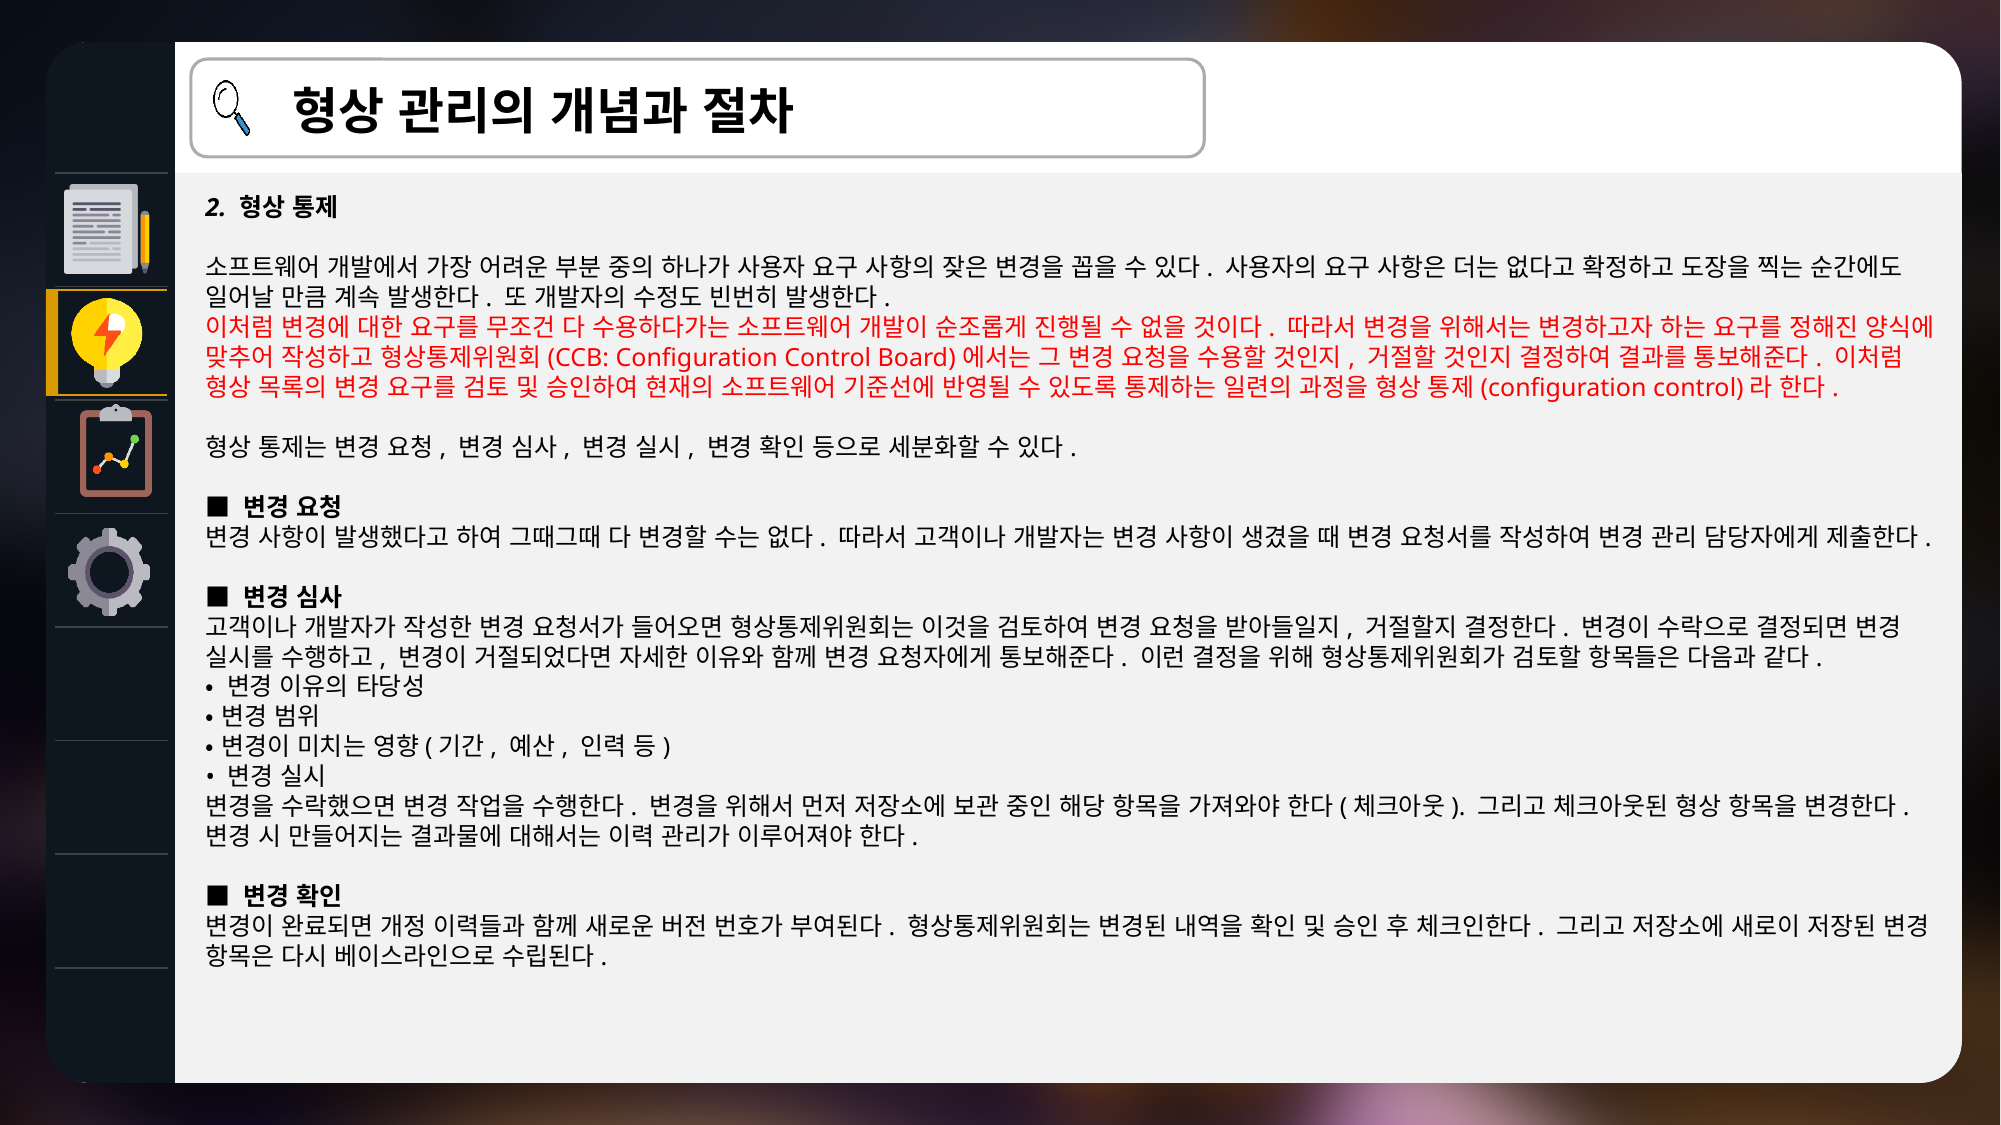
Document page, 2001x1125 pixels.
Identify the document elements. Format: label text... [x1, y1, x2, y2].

text_box [189, 58, 1206, 158]
picture [0, 0, 2001, 1125]
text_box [45, 290, 167, 395]
text_box 형상 관리의 개념과 절차 [277, 72, 1188, 147]
text_box 2. 형상 통제 소프트웨어 개발에서 가장 어려운 부분 중의 하나가 사용자 요구 사항의 잦은 변경을 꼽을 수 있다. 사용자의 요구 사항은 더는 없다고 확정하고 도장을 찍는 순간에도 일어날 만큼 계속 발생한다. 또 개발자의 수정도 빈번히 발생한다. 이처럼 변경에 대한 요구를 무조건 다 수용하다가는 소프트웨어 개발이 순조롭게 진행될 수 없을 것이다. 따라서 변경을 위해서는 변경하고자 하는 요구를 정해진 양식에 맞추어 작성하고 형상통제위원회(CCB: Configuration Control Board)에서는 그 변경 요청을 수용할 것인지, 거절할 것인지 결정하여 결과를 통보해준다. 이처럼 형상 목록의 변경 요구를 검토 및 승인하여 현재의 소프트웨어 기준선에 반영될 수 있도록 통제하는 일련의 과정을 형상 통제(configuration control)라 한다. 형상 통제는 변경 요청, 변경 심사, 변경 실시, 변경 확인 등으로 세분화할 수 있다. ■ 변경 요청 변경 사항이 발생했다고 하여 그때그때 다 변경할 수는 없다. 따라서 고객이나 개발자는 변경 사항이 생겼을 때 변경 요청서를 작성하여 변경 관리 담당자에게 제출한다. ■ 변경 심사 고객이나 개발자가 작성한 변경 요청서가 들어오면 형상통제위원회는 이것을 검토하여 변경 요청을 받아들일지, 거절할지 결정한다. 변경이 수락으로 결정되면 변경 실시를 수행하고, 변경이 거절되었다면 자세한 이유와 함께 변경 요청자에게 통보해준다. 이런 결정을 위해 형상통제위원회가 검토할 항목들은 다음과 같다. • 변경 이유의 타당성 • 변경 범위 • 변경이 미치는 영향(기간, 예산, 인력 등) • 변경 실시 변경을 수락했으면 변경 작업을 수행한다. 변경을 위해서 먼저 저장소에 보관 중인 해당 항목을 가져와야 한다(체크아웃). 그리고 체크아웃된 형상 항목을 변경한다. 변경 시 만들어지는 결과물에 대해서는 이력 관리가 이루어져야 한다. ■ 변경 확인 변경이 완료되면 개정 이력들과 함께 새로운 버전 번호가 부여된다. 형상통제위원회는 변경된 내역을 확인 및 승인 후 체크인한다. 그리고 저장소에 새로이 저장된 변경 항목은 다시 베이스라인으로 수립된다. [190, 184, 1965, 1008]
